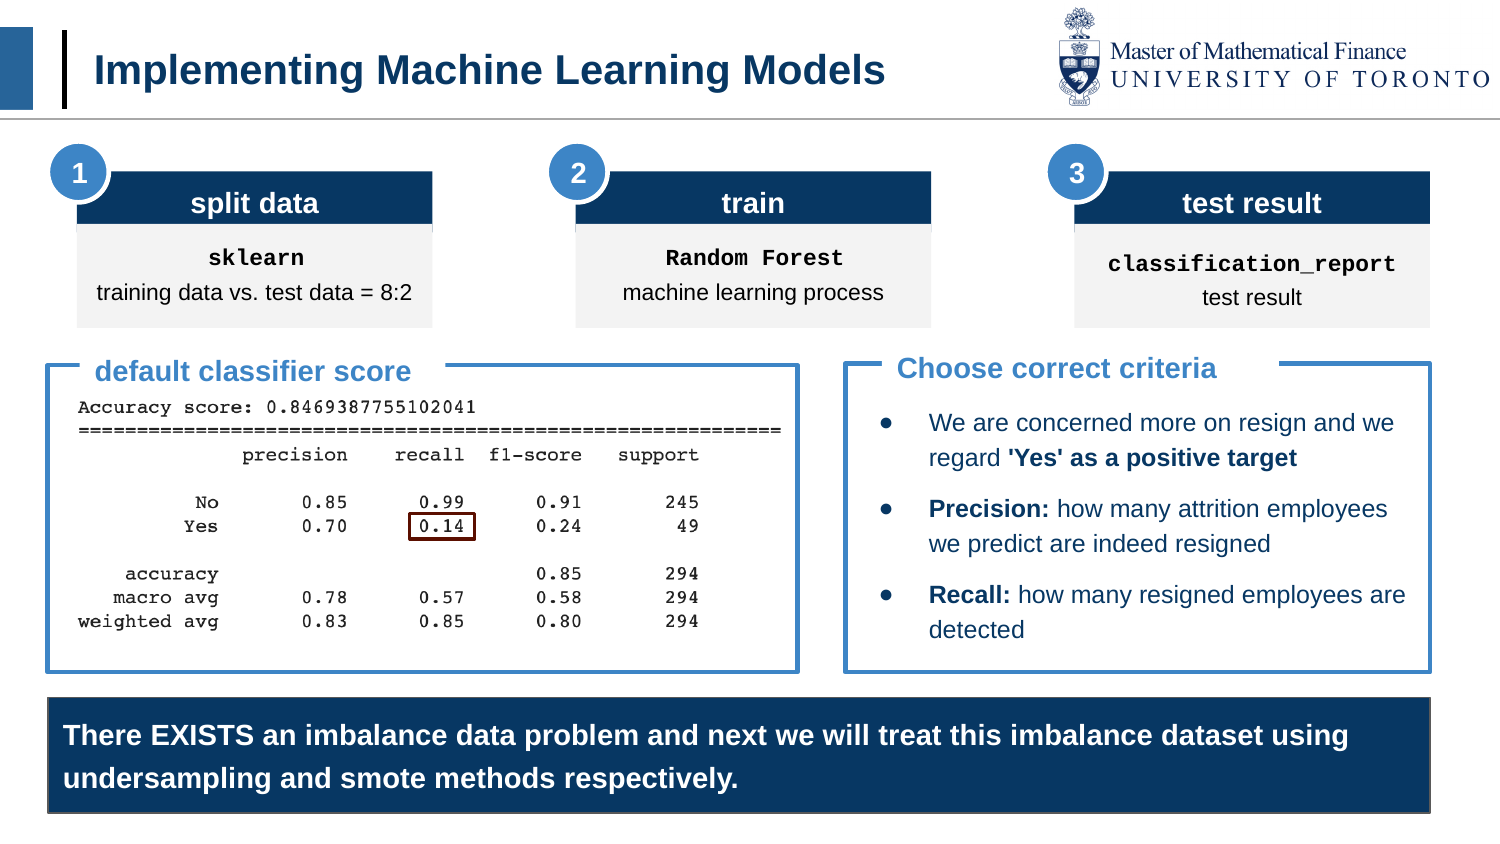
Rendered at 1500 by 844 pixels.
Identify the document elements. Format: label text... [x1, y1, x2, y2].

picture [0, 117, 1500, 121]
picture [61, 30, 67, 109]
text_box Implementing Machine Learning Models [78, 27, 1049, 116]
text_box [844, 340, 1431, 673]
picture [0, 27, 33, 110]
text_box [47, 141, 1431, 329]
picture [1053, 3, 1493, 110]
text_box There EXISTS an imbalance data problem and next we will treat this imbalance dataset using undersampling and smote methods respectively. [47, 697, 1430, 814]
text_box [47, 343, 798, 673]
